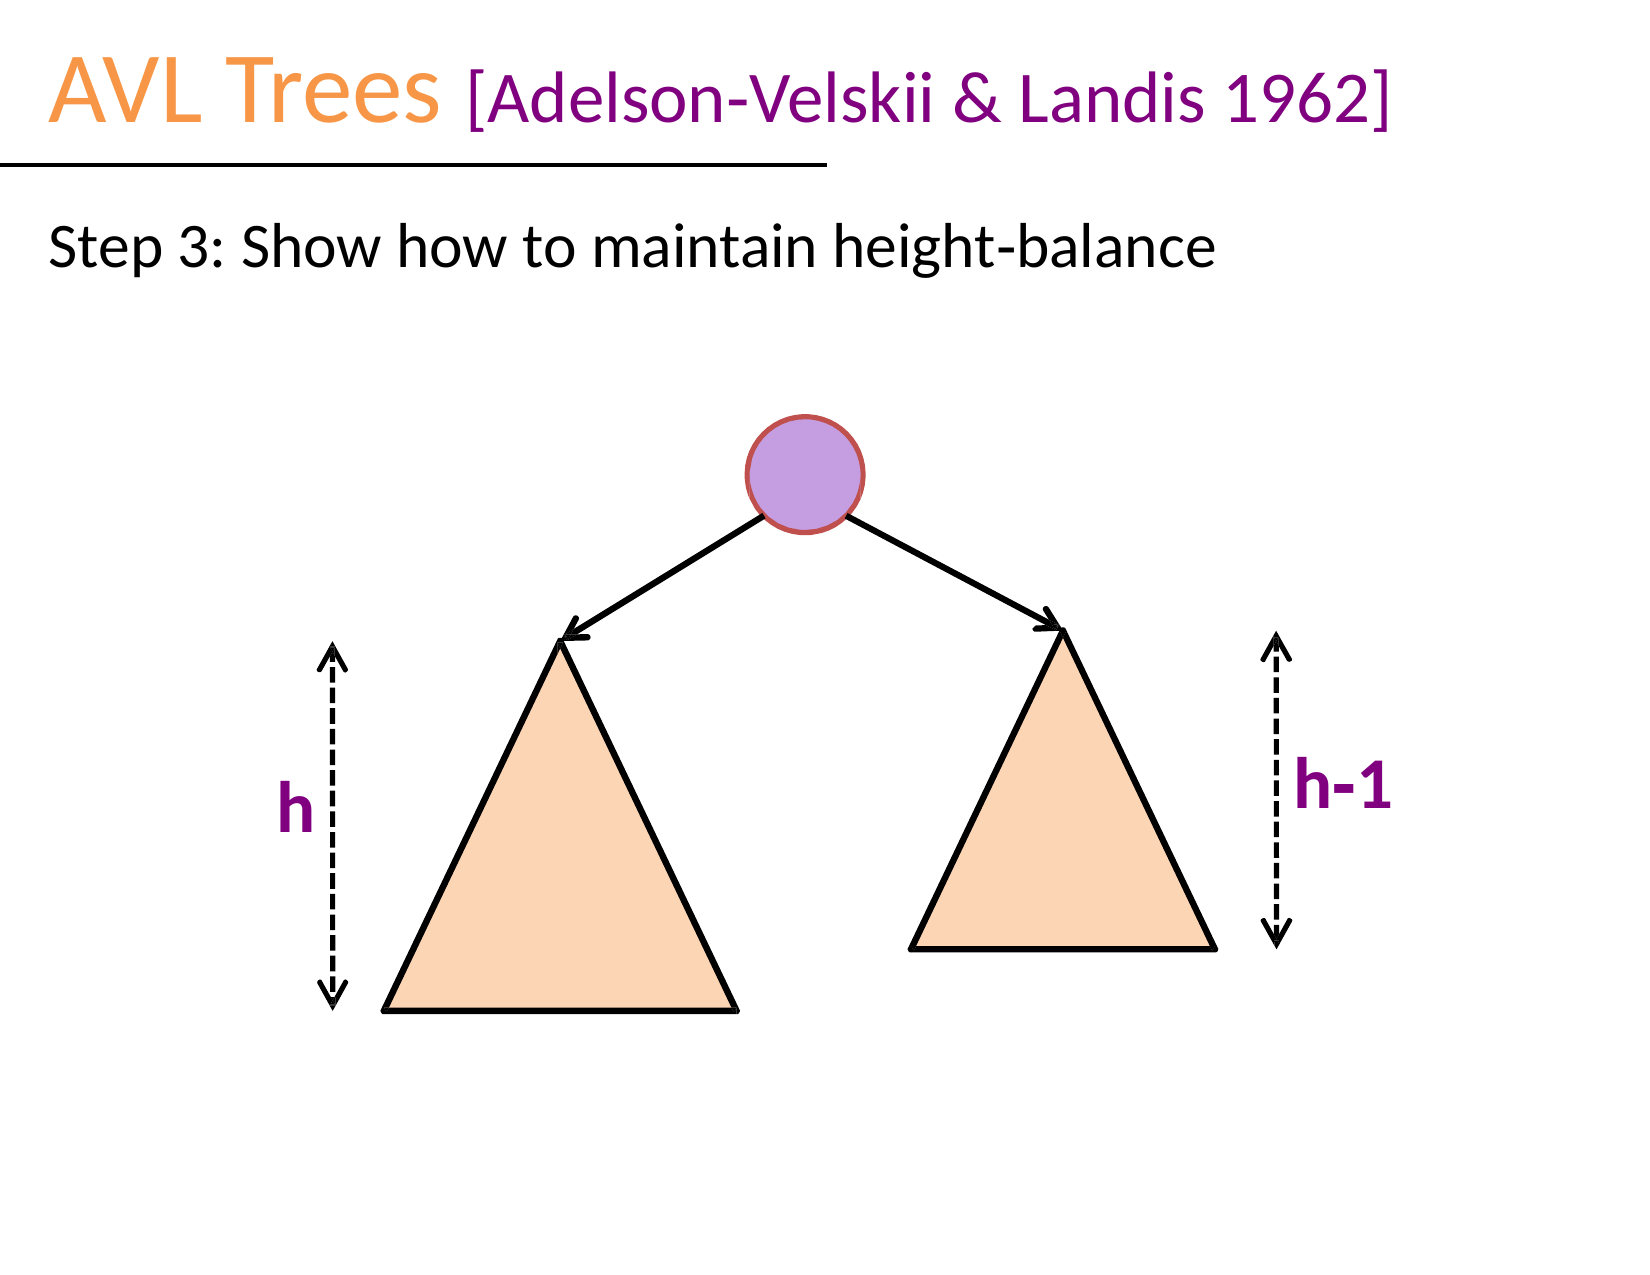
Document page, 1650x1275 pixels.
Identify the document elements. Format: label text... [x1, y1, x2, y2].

text_box [1273, 862, 1280, 879]
text_box [329, 770, 336, 786]
text_box [1273, 656, 1279, 673]
text_box [1273, 801, 1279, 817]
text_box [750, 420, 860, 529]
text_box [329, 687, 336, 704]
text_box h [274, 759, 318, 848]
text_box [907, 627, 1219, 953]
text_box [390, 651, 730, 1007]
text_box [330, 914, 336, 931]
text_box [1273, 697, 1279, 714]
text_box [844, 513, 1064, 632]
text_box [560, 512, 766, 642]
text_box [330, 893, 336, 910]
text_box [330, 955, 336, 972]
text_box [1273, 759, 1279, 776]
text_box [1273, 821, 1279, 838]
text_box [1273, 739, 1279, 755]
text_box [330, 873, 336, 889]
text_box Step 3: Show how to maintain height‐balance [46, 234, 1232, 280]
text_box [1273, 842, 1280, 858]
text_box [917, 640, 1209, 946]
text_box [1273, 904, 1280, 920]
text_box [329, 749, 336, 766]
text_box [1273, 677, 1279, 693]
text_box [316, 641, 348, 673]
text_box [330, 852, 336, 869]
text_box [1273, 718, 1279, 735]
title AVL Trees [Adelson‐Velskii & Landis 1962] [46, 21, 1604, 234]
text_box h‐1 [1291, 736, 1395, 824]
text_box [329, 667, 336, 683]
text_box [329, 728, 336, 745]
text_box [744, 414, 866, 536]
text_box [1273, 883, 1280, 900]
text_box [317, 976, 349, 1011]
text_box [1273, 780, 1279, 796]
text_box [329, 708, 336, 724]
text_box [1260, 630, 1293, 663]
text_box [380, 637, 740, 1015]
text_box [330, 832, 336, 848]
text_box [1260, 917, 1293, 950]
text_box [330, 811, 336, 827]
text_box [330, 935, 336, 951]
text_box [329, 790, 336, 807]
